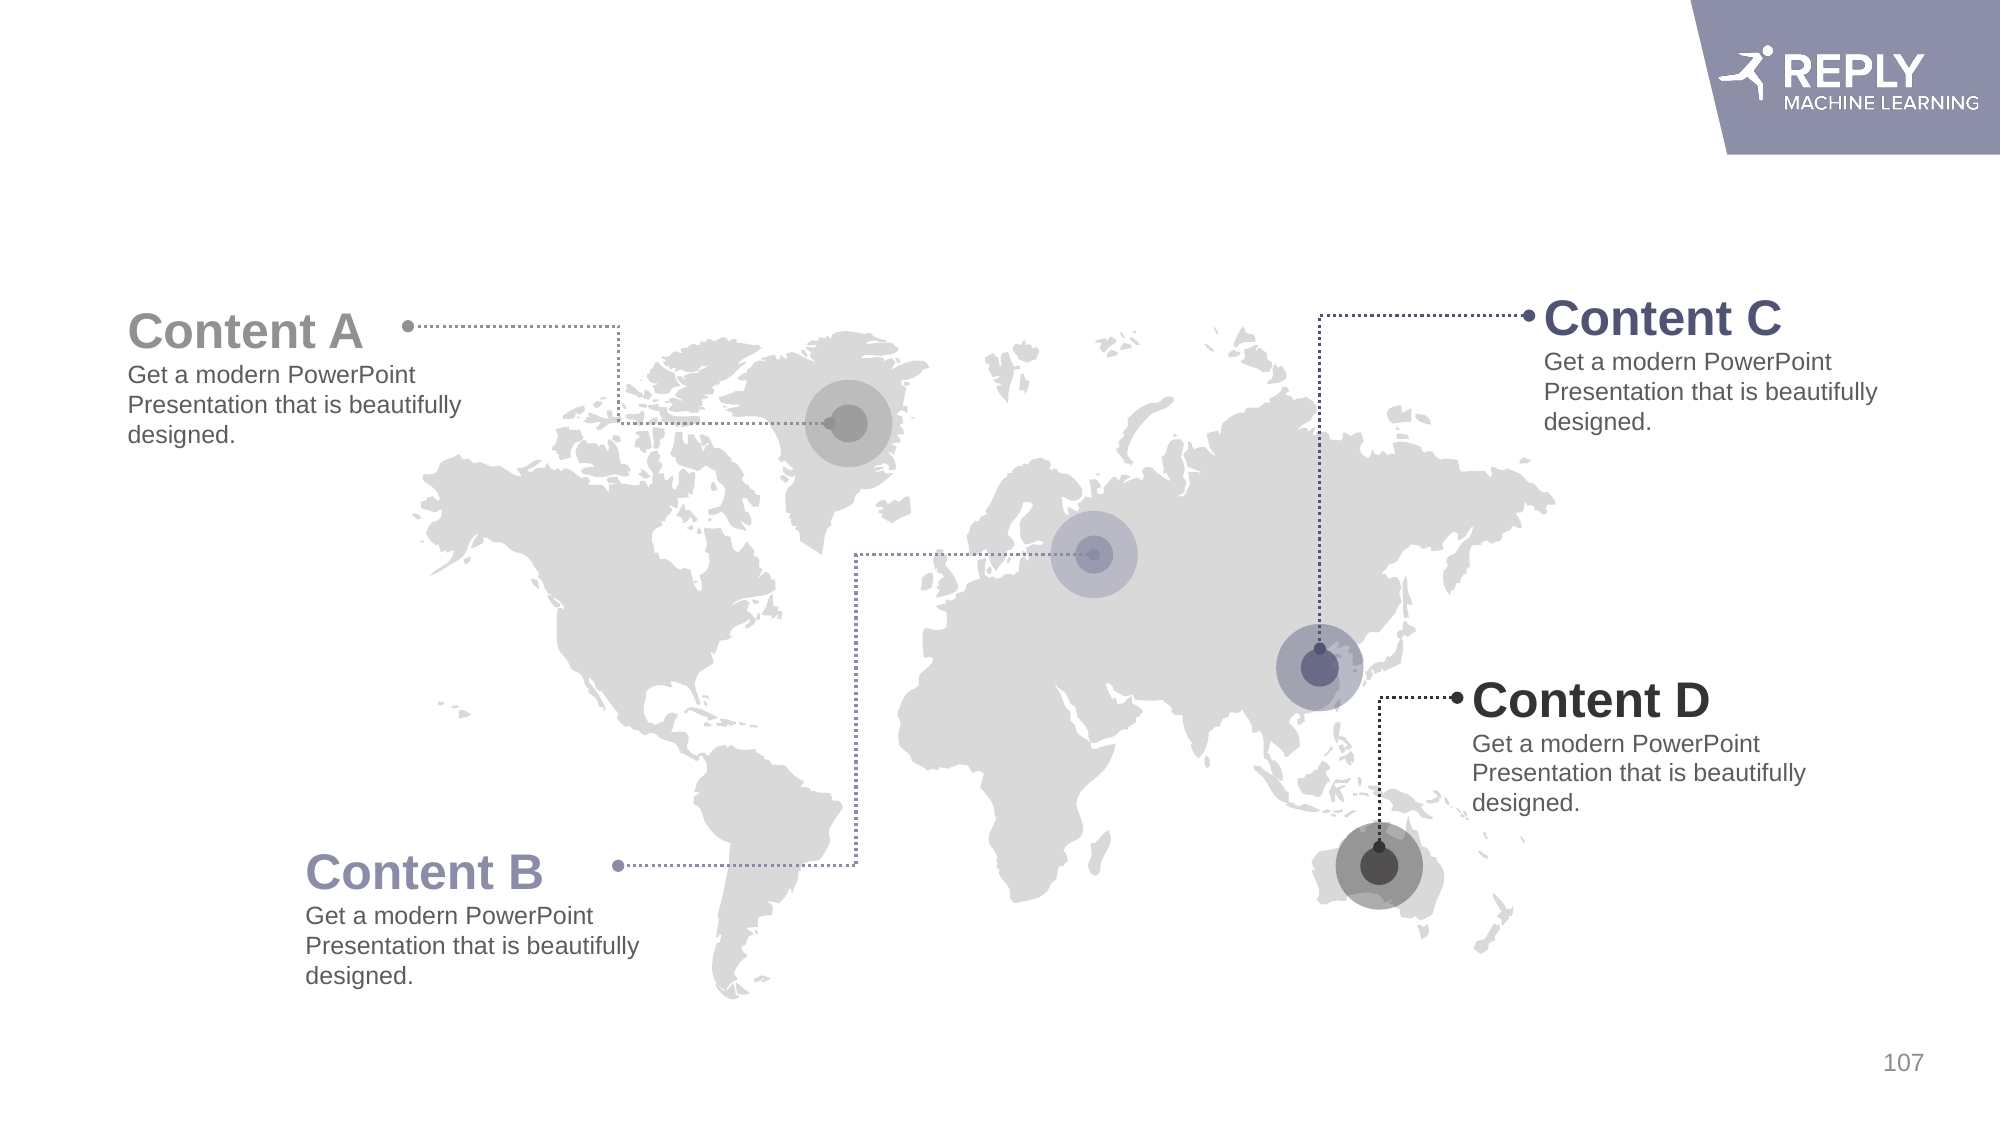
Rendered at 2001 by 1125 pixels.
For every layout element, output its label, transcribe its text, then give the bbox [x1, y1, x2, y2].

slide_number 107 [1490, 1042, 1940, 1080]
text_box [112, 277, 1943, 1000]
